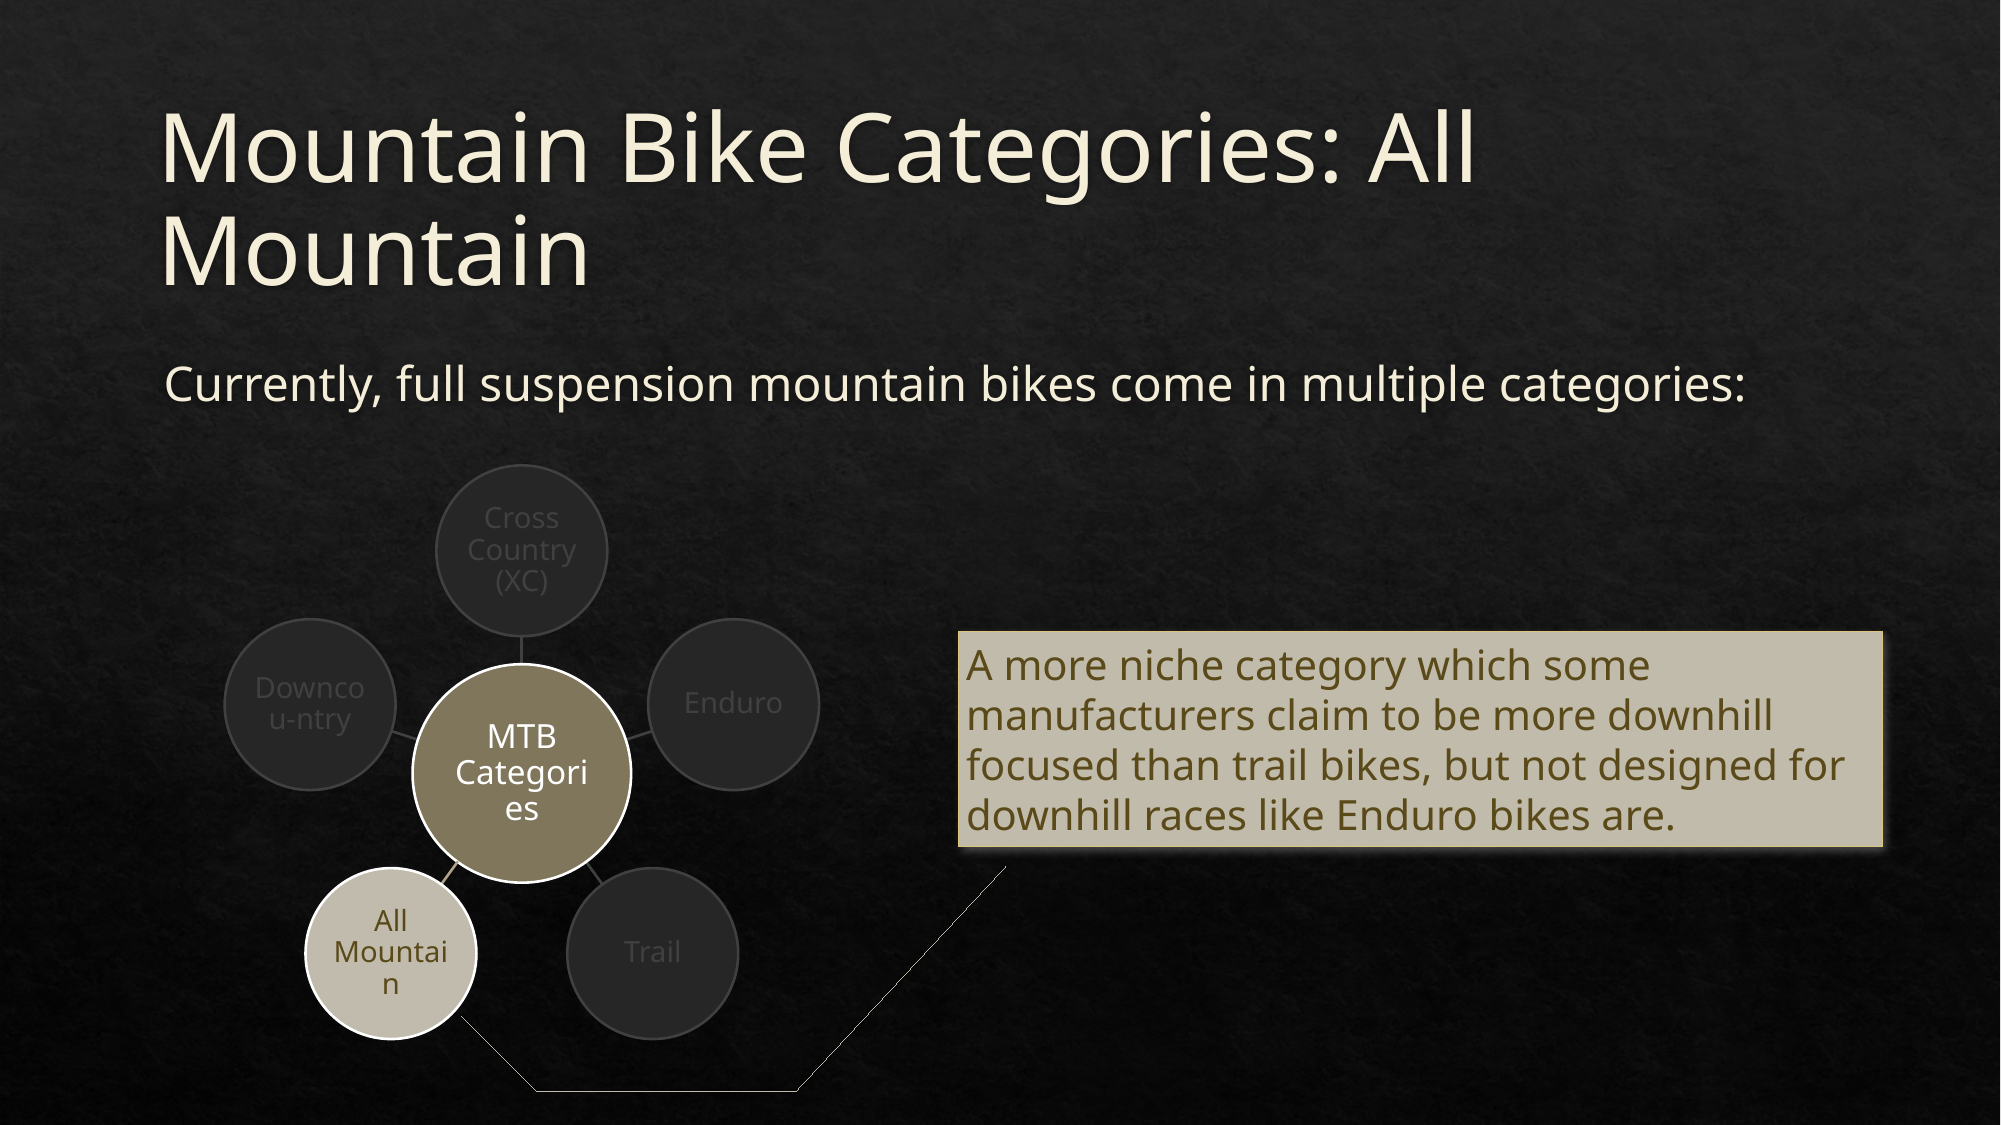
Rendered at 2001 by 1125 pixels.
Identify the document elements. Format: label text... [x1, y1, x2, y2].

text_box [305, 867, 477, 1040]
text_box A more niche category which some manufacturers claim to be more downhill focused than trail bikes, but not designed for downhill races like Enduro bikes are. [958, 631, 1883, 847]
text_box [224, 618, 396, 791]
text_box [647, 618, 820, 791]
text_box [436, 465, 608, 637]
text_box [566, 867, 739, 1040]
title Mountain Bike Categories: All Mountain [149, 99, 1849, 307]
list Currently, full suspension mountain bikes come in multiple categories: [149, 340, 1849, 430]
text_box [412, 663, 632, 883]
picture [0, 0, 2001, 1125]
